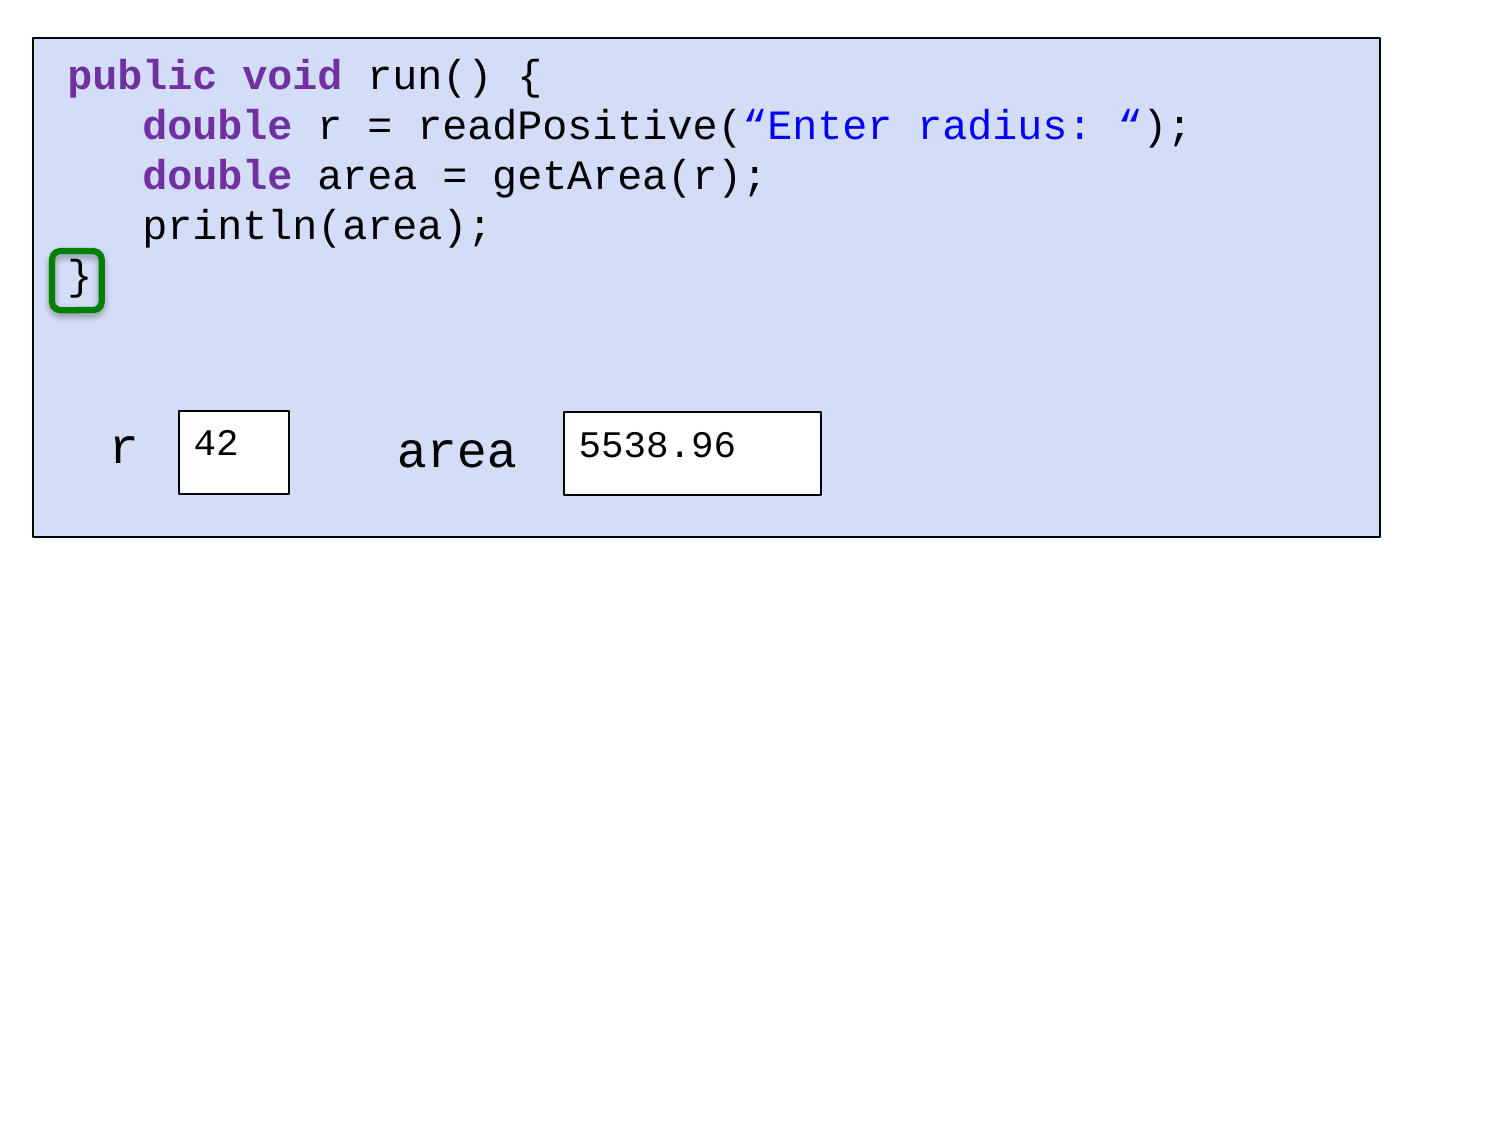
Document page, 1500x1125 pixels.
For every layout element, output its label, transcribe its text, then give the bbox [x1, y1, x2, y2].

text_box [33, 37, 1381, 538]
text_box r [94, 405, 154, 481]
text_box area [382, 409, 532, 485]
text_box public void run() { double r = readPositive(“Enter radius: “); double area = getArea(r); println(area); } [52, 0, 1451, 396]
text_box [51, 250, 103, 311]
text_box 5538.96 [563, 412, 822, 495]
text_box 42 [178, 410, 289, 494]
